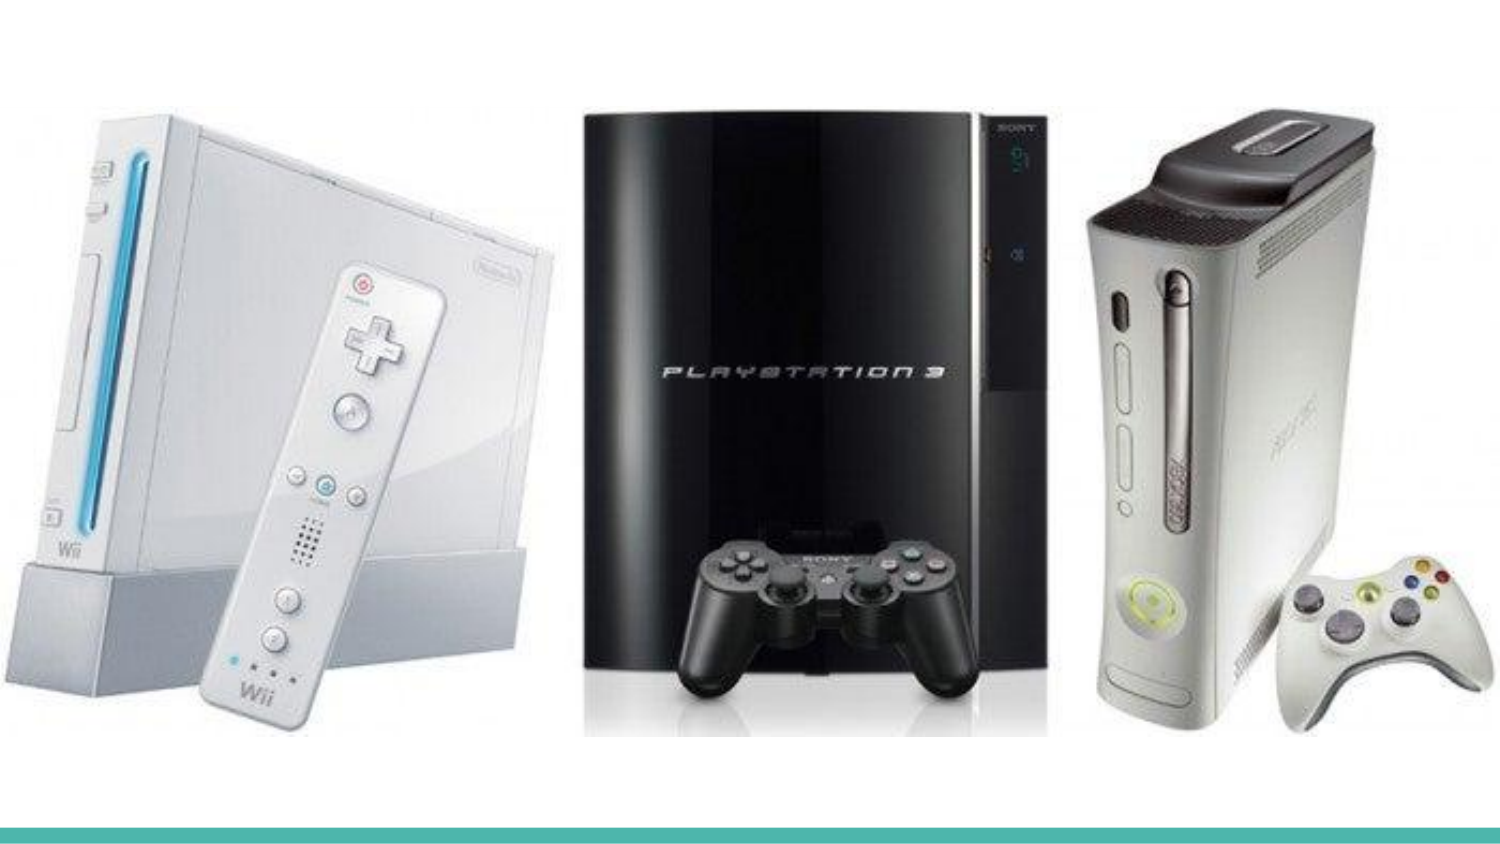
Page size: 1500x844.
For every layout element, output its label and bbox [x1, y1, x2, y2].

picture [0, 106, 1500, 738]
